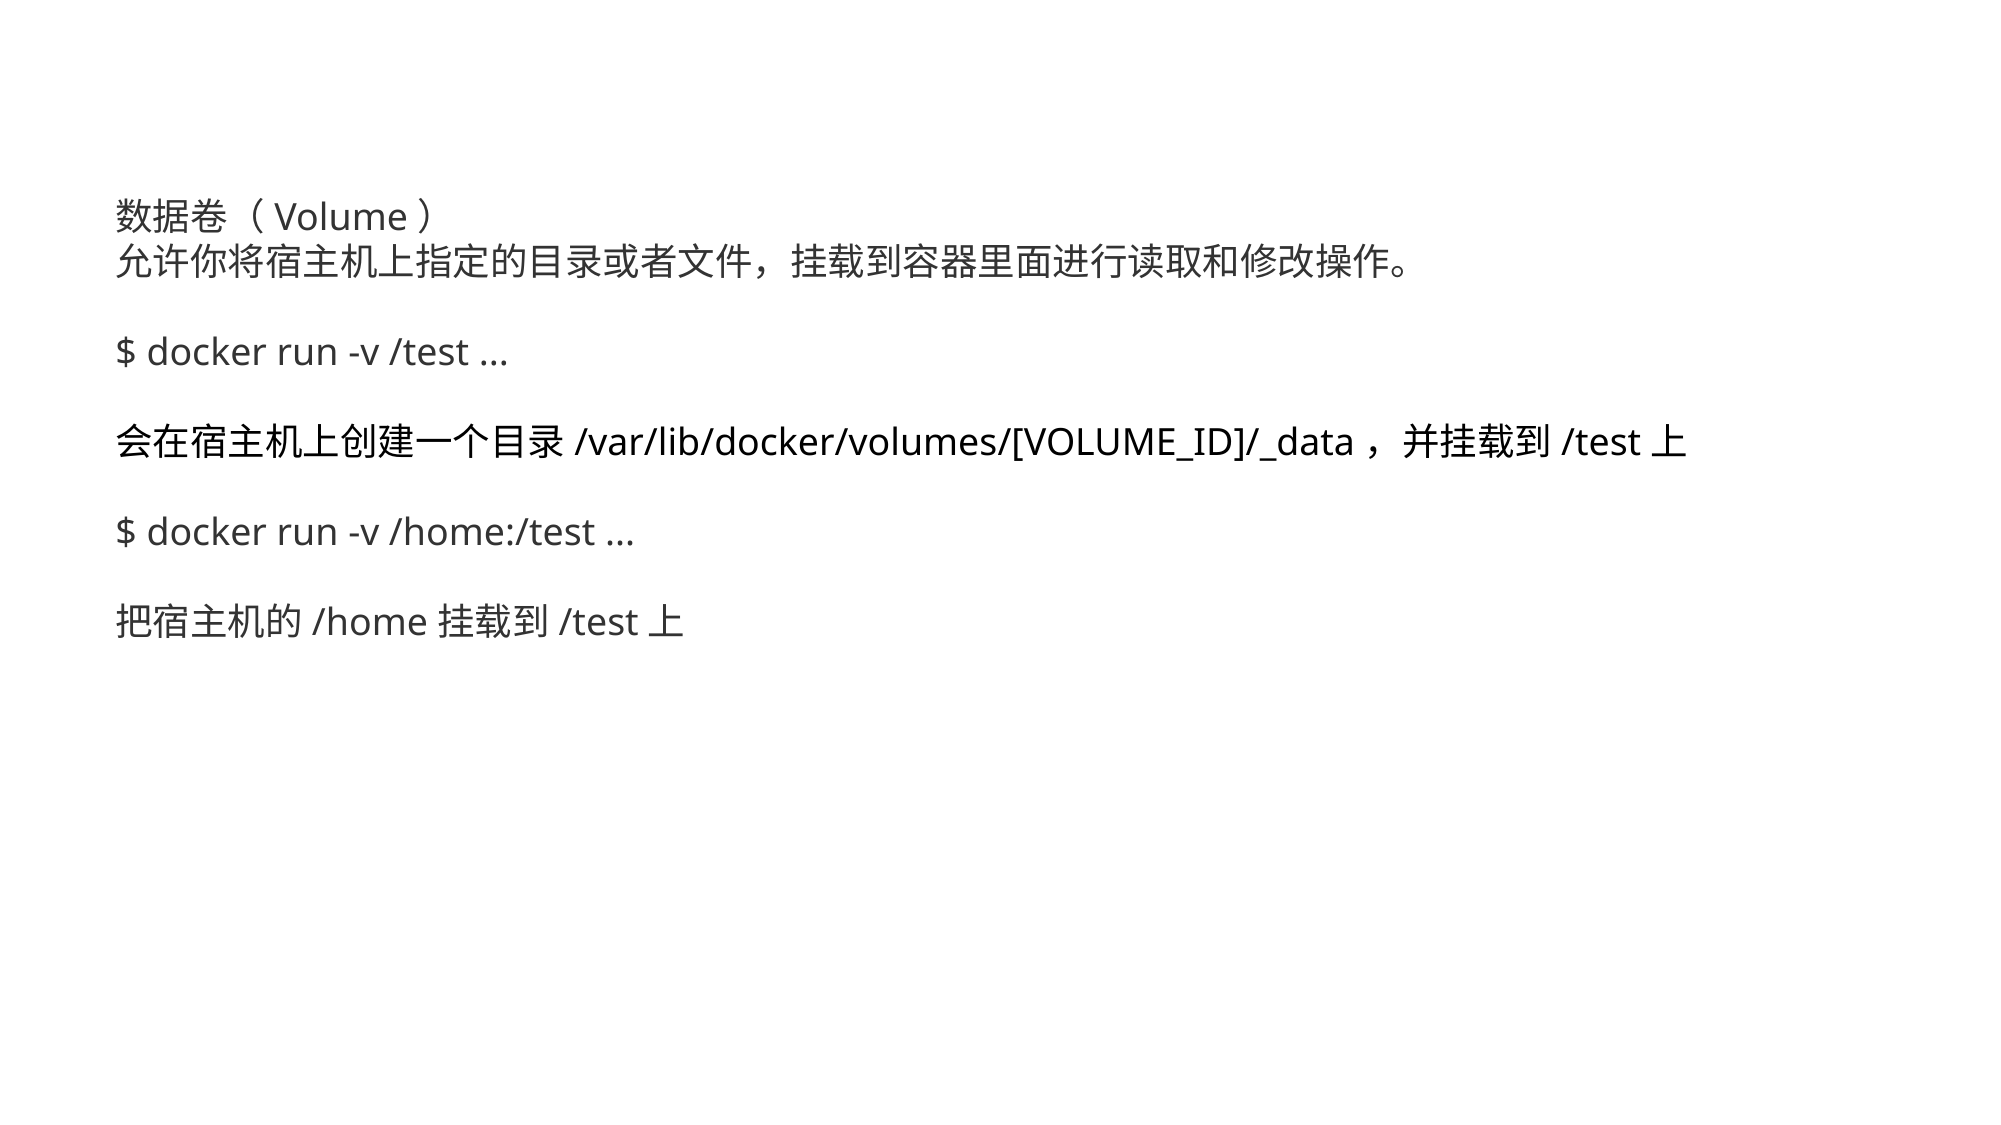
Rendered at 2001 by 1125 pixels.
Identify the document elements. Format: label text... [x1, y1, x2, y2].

text_box 数据卷（Volume） 允许你将宿主机上指定的目录或者文件，挂载到容器里面进行读取和修改操作。 $ docker run -v /test ... 会在宿主机上创建一个目录/var/lib/docker/volumes/[VOLUME_ID]/_data，并挂载到/test上 $ docker run -v /home:/test ... 把宿主机的/home挂载到/test上 [100, 185, 1909, 650]
